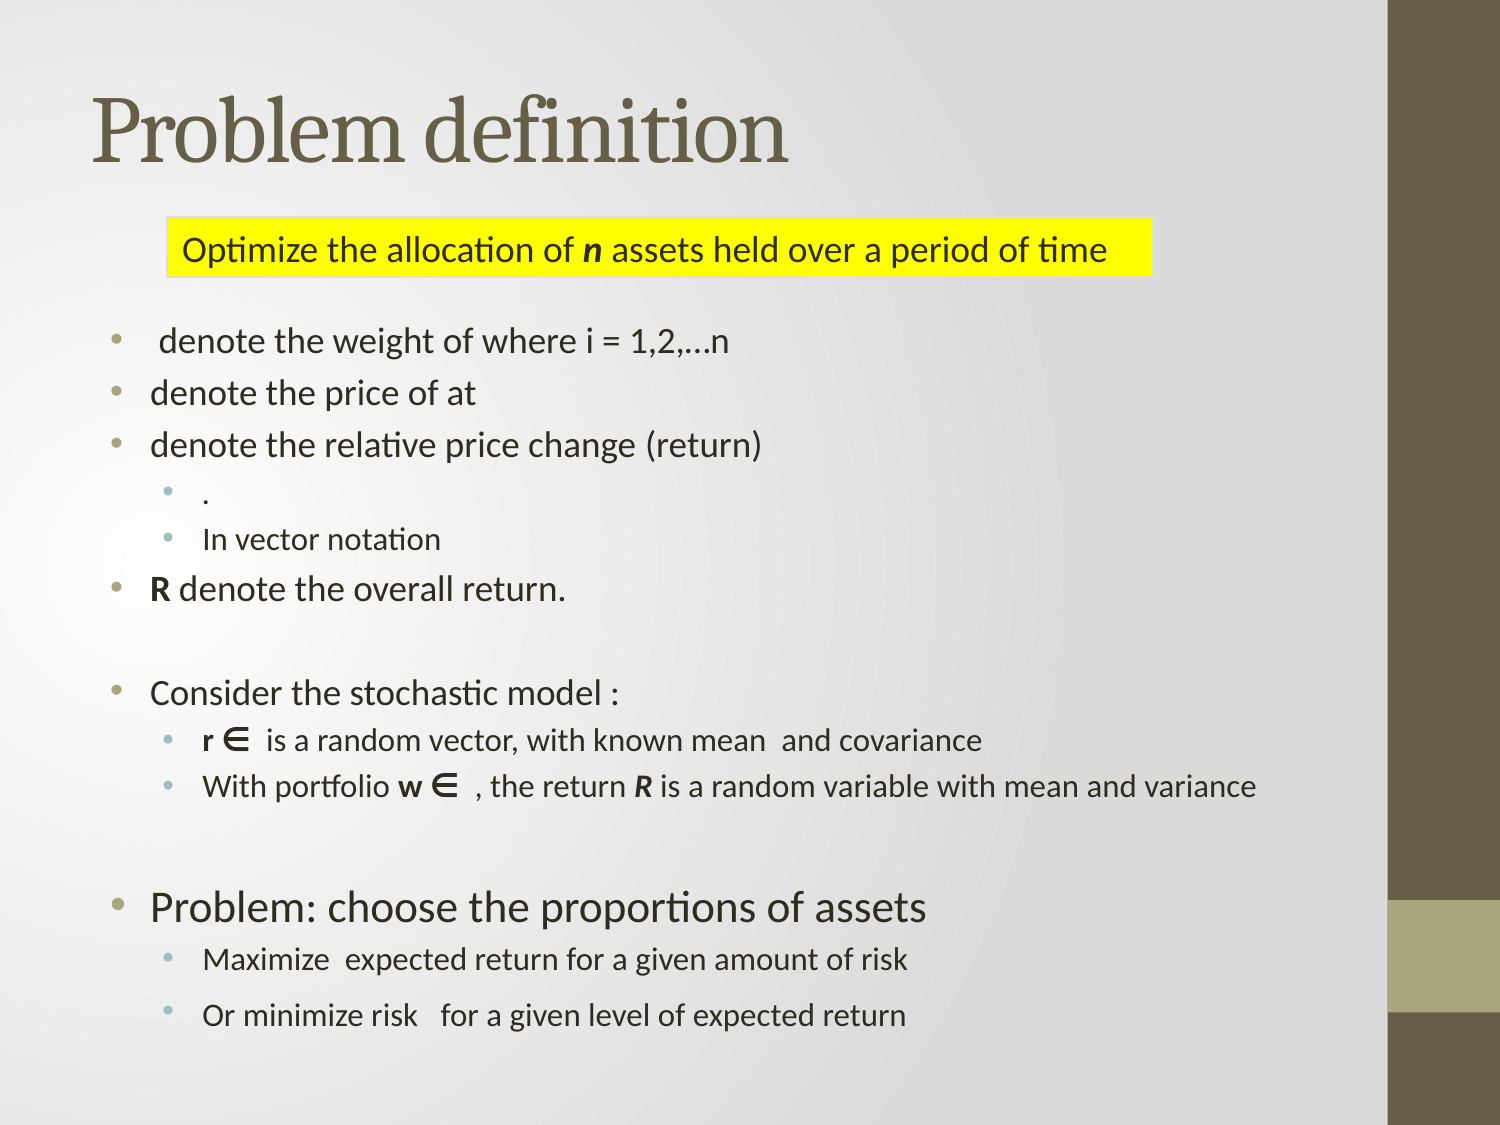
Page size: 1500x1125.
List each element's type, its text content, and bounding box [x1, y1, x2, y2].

title Problem definition [75, 45, 1325, 204]
text_box Optimize the allocation of n assets held over a period of time [167, 217, 1154, 278]
